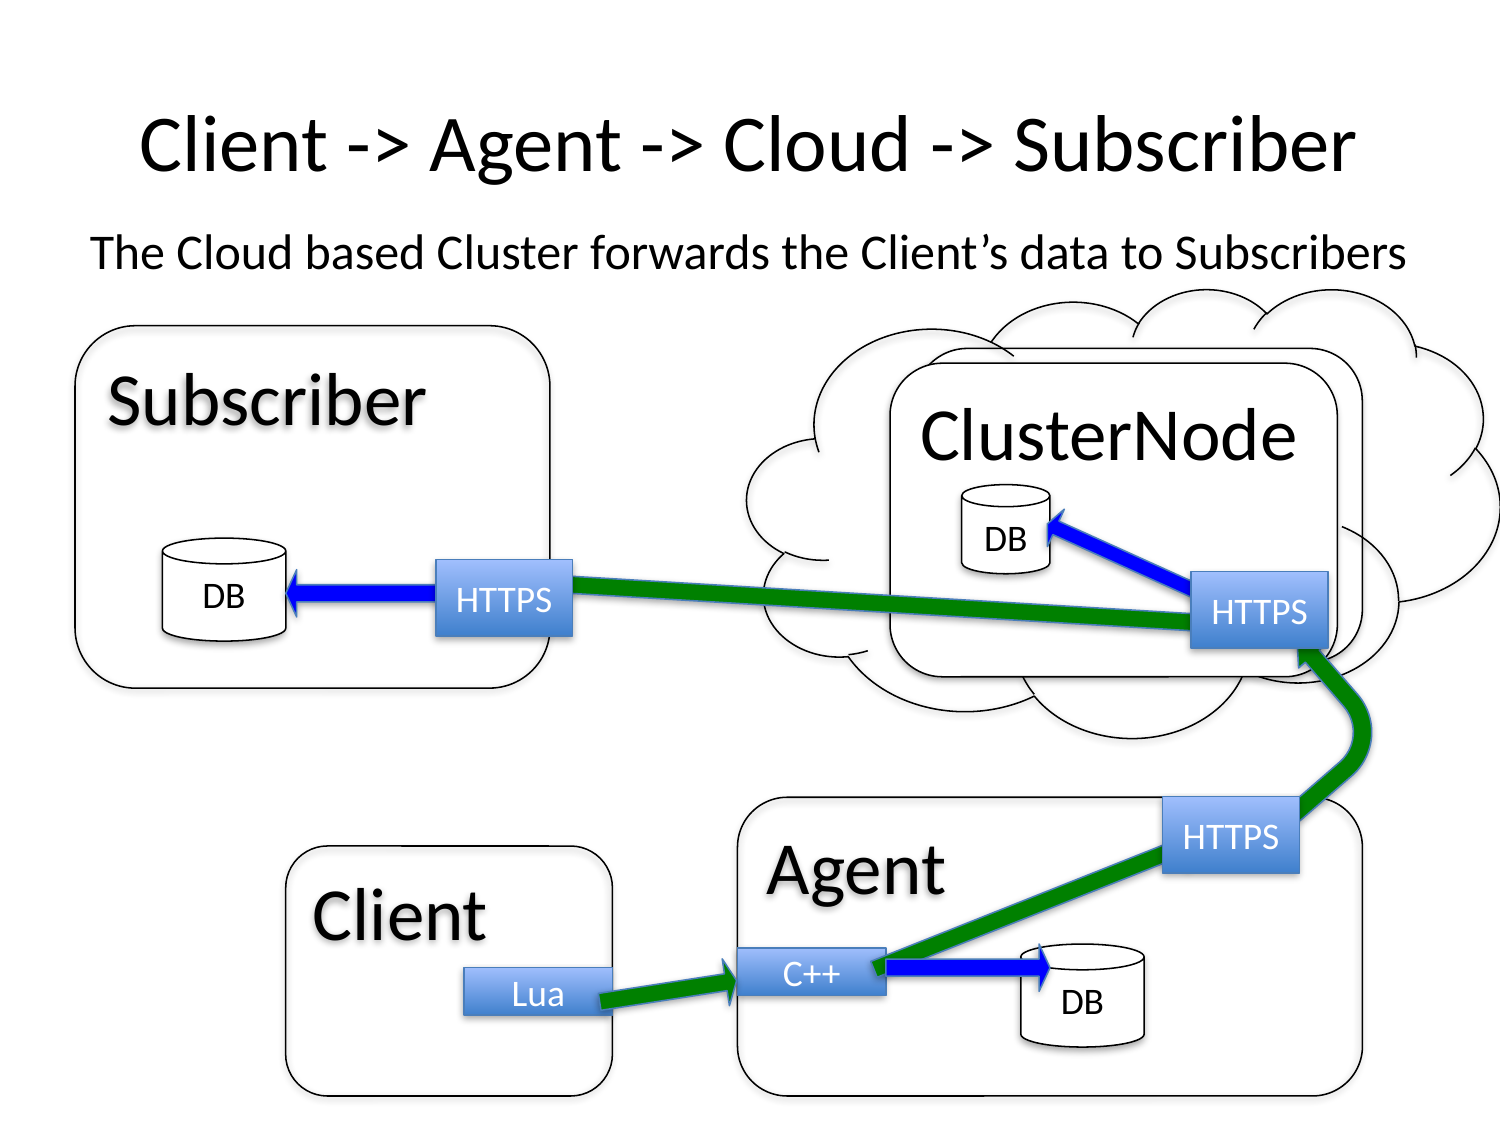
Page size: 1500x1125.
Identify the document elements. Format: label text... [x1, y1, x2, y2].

text_box HTTPS [1190, 571, 1329, 649]
text_box [885, 943, 1051, 993]
text_box [285, 568, 430, 618]
text_box ClusterNode [889, 362, 1339, 648]
text_box C++ [737, 947, 887, 996]
text_box DB [161, 537, 287, 642]
text_box [597, 958, 738, 1012]
text_box ClusterNode [889, 621, 1304, 678]
text_box DB [960, 483, 1051, 575]
text_box Agent [736, 801, 1364, 1097]
text_box [766, 614, 1239, 740]
text_box [578, 575, 1185, 632]
text_box Subscriber [74, 324, 551, 689]
text_box DB [1020, 943, 1145, 1048]
text_box Agent [736, 796, 1160, 950]
text_box [1297, 657, 1373, 819]
text_box Client [284, 845, 614, 1097]
text_box [1297, 680, 1313, 684]
text_box [870, 846, 1157, 979]
text_box HTTPS [435, 559, 573, 637]
text_box HTTPS [1162, 796, 1300, 874]
text_box [1046, 508, 1185, 596]
text_box [745, 288, 1500, 675]
text_box The Cloud based Cluster forwards the Client’s data to Subscribers [75, 212, 1450, 288]
text_box Lua [463, 967, 613, 1016]
title Client -> Agent -> Cloud -> Subscriber [75, 45, 1425, 212]
